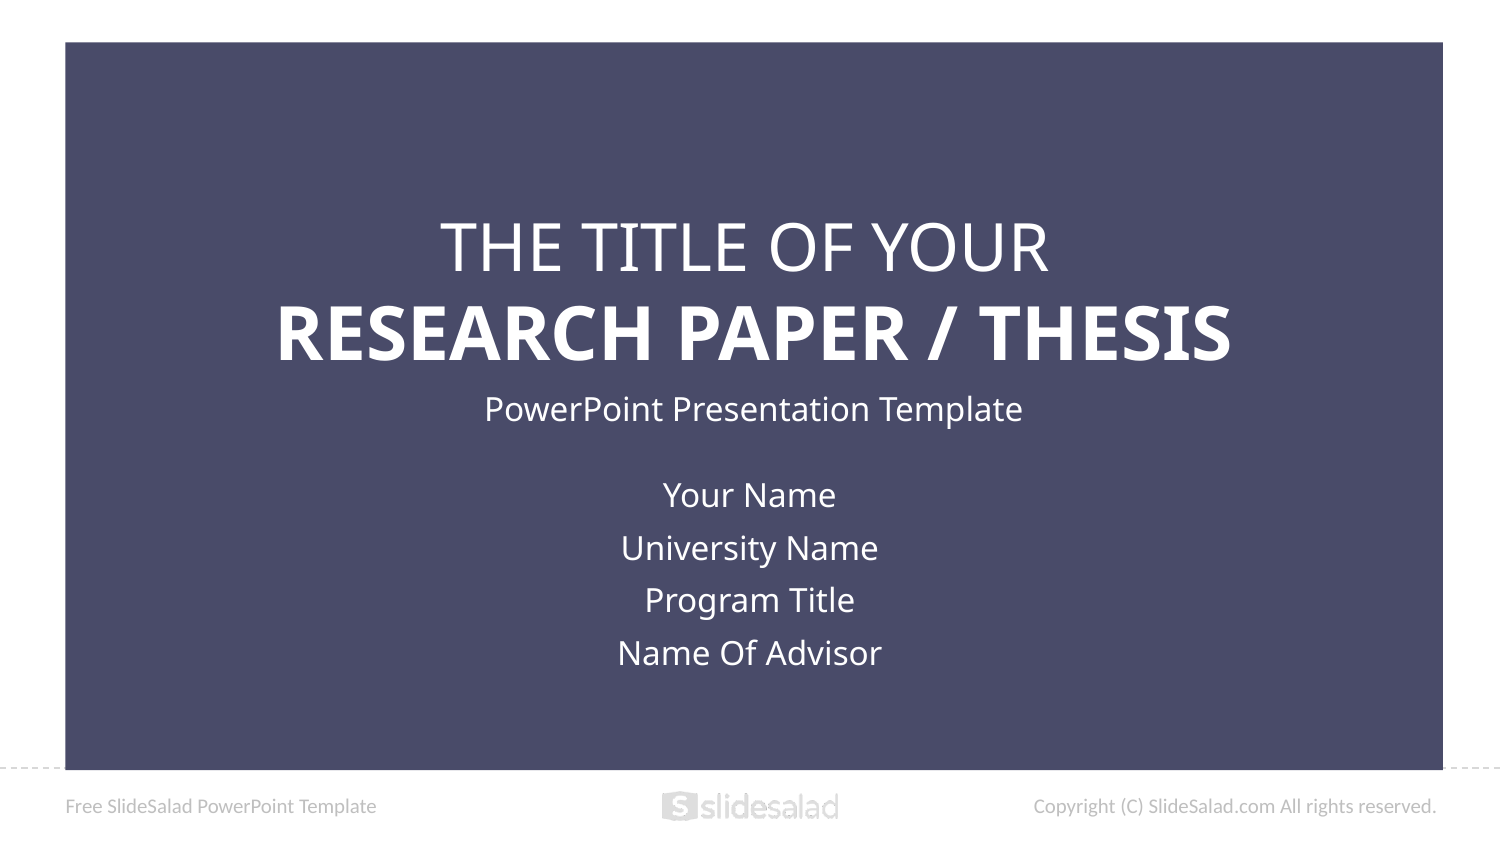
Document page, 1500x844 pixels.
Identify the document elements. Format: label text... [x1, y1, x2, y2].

picture [662, 791, 838, 823]
text_box [65, 42, 1443, 771]
text_box THE TITLE OF YOUR RESEARCH PAPER / THESIS [116, 205, 1392, 376]
text_box Your Name University Name Program Title Name Of Advisor [493, 474, 1006, 672]
text_box PowerPoint Presentation Template [116, 388, 1392, 429]
